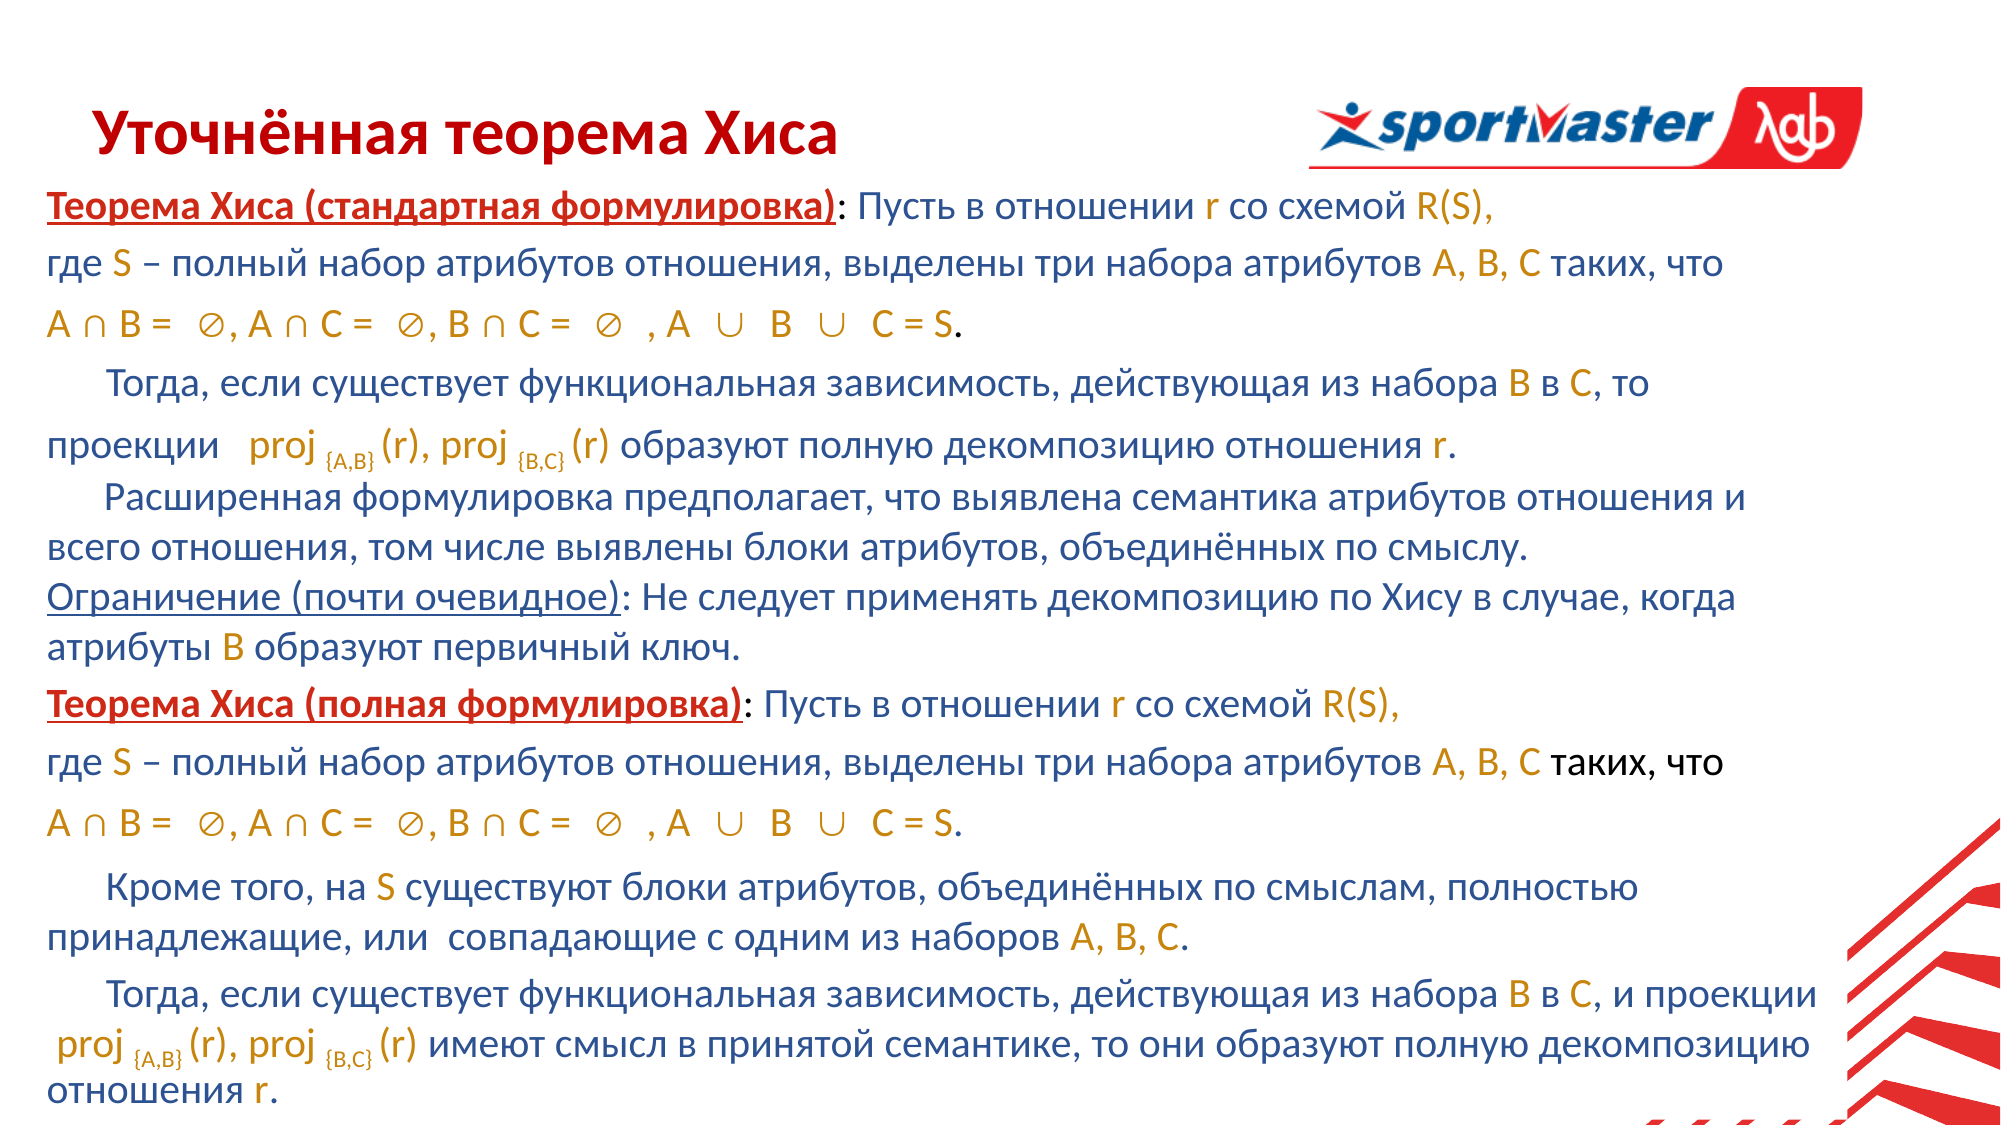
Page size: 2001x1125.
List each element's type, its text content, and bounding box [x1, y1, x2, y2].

text_box Теорема Хиса (стандартная формулировка): Пусть в отношении r со схемой R(S), где S – полный набор атрибутов отношения, выделены три набора атрибутов A, B, C таких, что A ∩ B = , A ∩ C = , B ∩ C =  , A  B  C = S. Тогда, если существует функциональная зависимость, действующая из набора B в С, то проекции proj {A,B} (r), proj {B,C} (r) образуют полную декомпозицию отношения r. Расширенная формулировка предполагает, что выявлена семантика атрибутов отношения и всего отношения, том числе выявлены блоки атрибутов, объединённых по смыслу. Ограничение (почти очевидное): Не следует применять декомпозицию по Хису в случае, когда атрибуты B образуют первичный ключ. Теорема Хиса (полная формулировка): Пусть в отношении r со схемой R(S), где S – полный набор атрибутов отношения, выделены три набора атрибутов A, B, C таких, что A ∩ B = , A ∩ C = , B ∩ C =  , A  B  C = S. Кроме того, на S существуют блоки атрибутов, объединённых по смыслам, полностью принадлежащие, или совпадающие с одним из наборов A, B, C. Тогда, если существует функциональная зависимость, действующая из набора B в С, и проекции proj {A,B} (r), proj {B,C} (r) имеют смысл в принятой семантике, то они образуют полную декомпозицию отношения r. [31, 176, 1848, 1120]
picture [1609, 808, 2001, 1125]
text_box Уточнённая теорема Хиса [77, 80, 875, 175]
